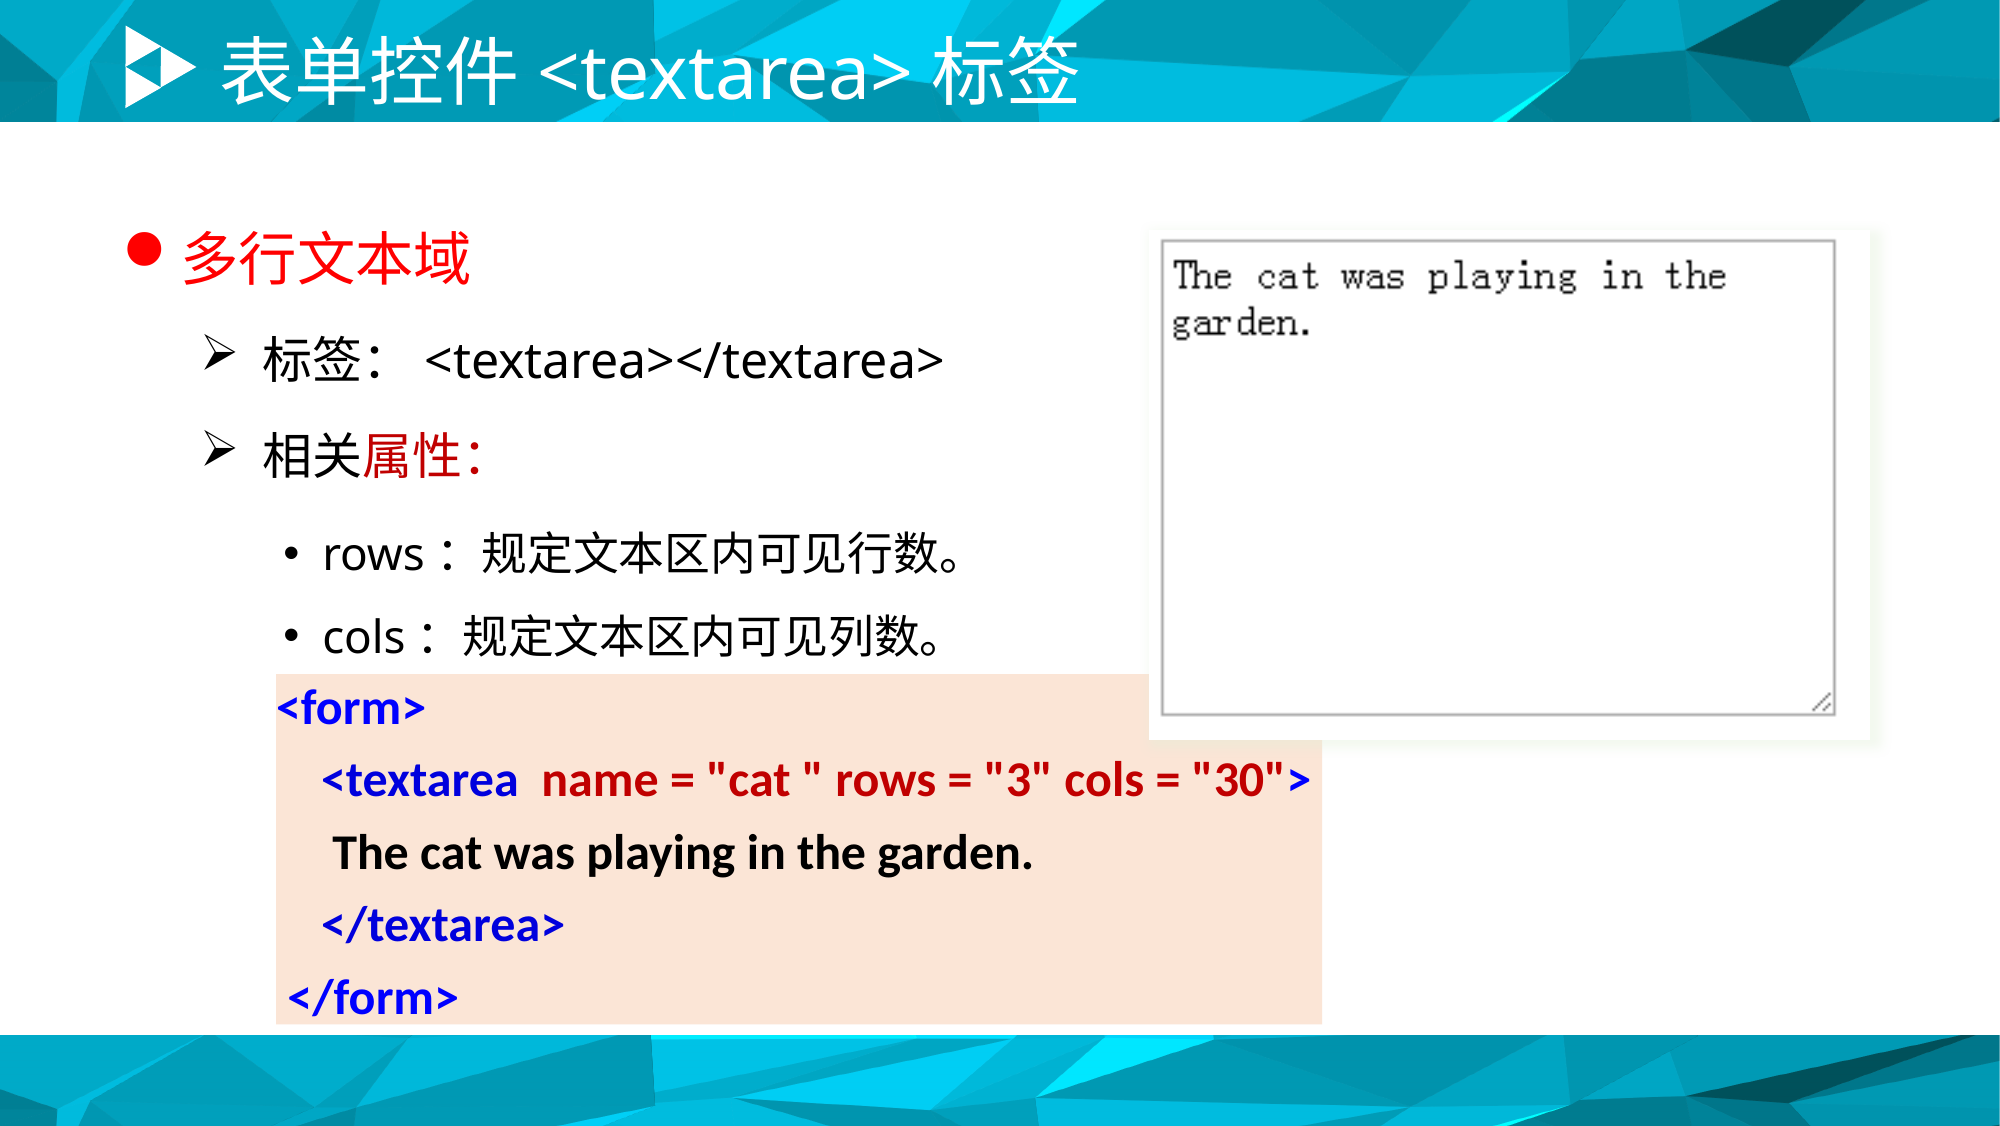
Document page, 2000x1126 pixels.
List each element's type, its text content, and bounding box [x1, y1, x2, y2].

text_box [1145, 226, 1886, 753]
picture [0, 0, 2000, 122]
text_box <form> <textarea name = "cat " rows = "3" cols = "30"> The cat was playing in the garden. </textarea> </form> [276, 674, 1323, 1025]
picture [0, 1035, 2000, 1126]
picture [1149, 230, 1870, 740]
text_box [1145, 674, 1323, 753]
title 表单控件<textarea>标签 [201, 24, 1927, 127]
list 多行文本域 标签：<textarea></textarea> 相关属性： rows：规定文本区内可见行数。 cols：规定文本区内可见列数。 [104, 178, 1927, 978]
